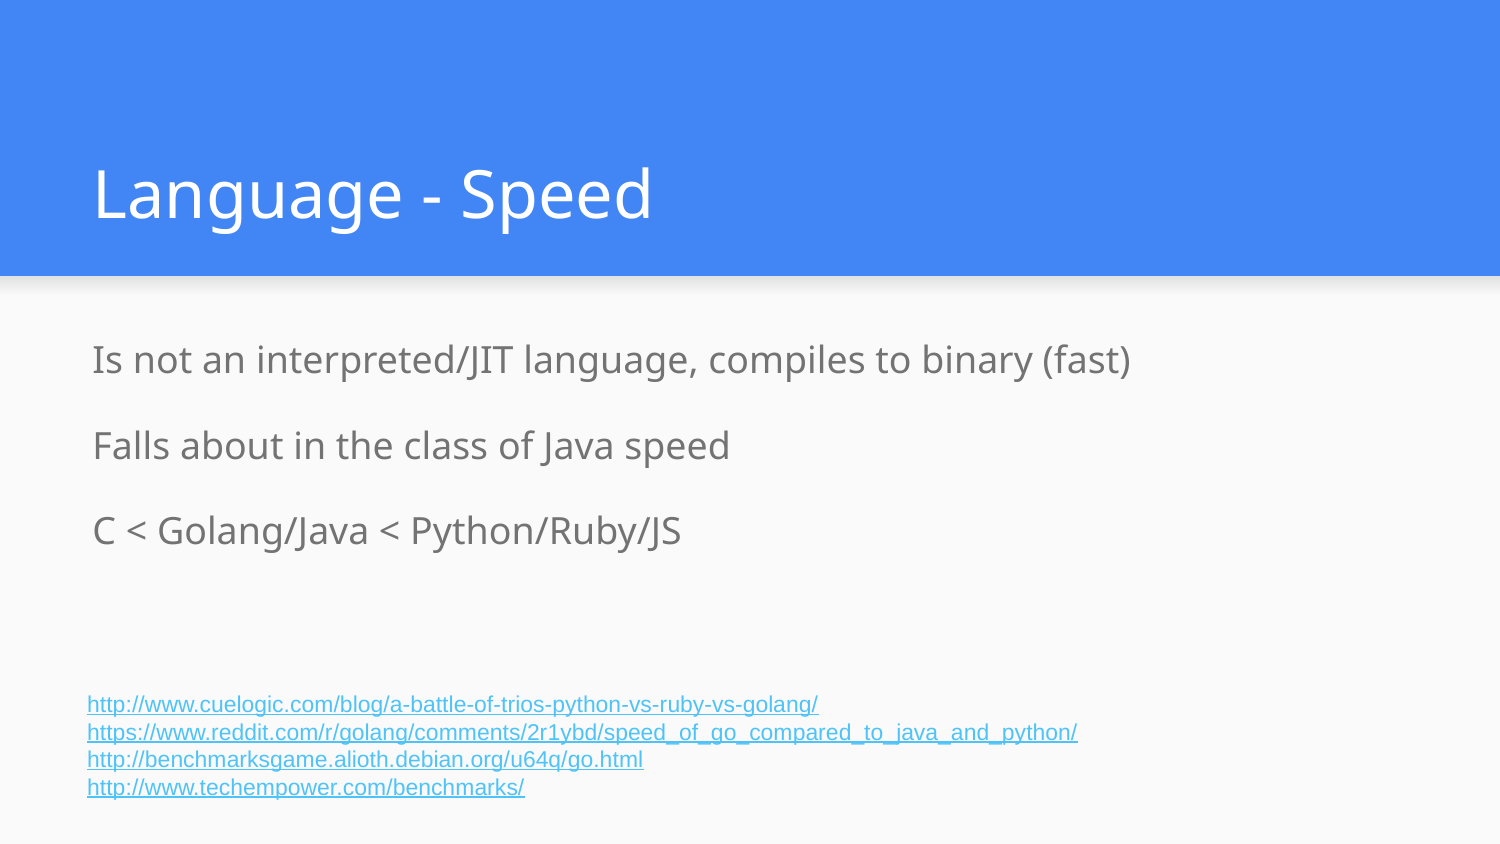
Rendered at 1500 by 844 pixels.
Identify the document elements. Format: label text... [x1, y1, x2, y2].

title Language - Speed [77, 121, 1427, 248]
list Is not an interpreted/JIT language, compiles to binary (fast) Falls about in the class of Java speed C < Golang/Java < Python/Ruby/JS [77, 314, 1427, 564]
text_box http://www.cuelogic.com/blog/a-battle-of-trios-python-vs-ruby-vs-golang/ https://www.reddit.com/r/golang/comments/2r1ybd/speed_of_go_compared_to_java_and_python/ http://benchmarksgame.alioth.debian.org/u64q/go.html http://www.techempower.com/benchmarks/ [72, 674, 1323, 821]
